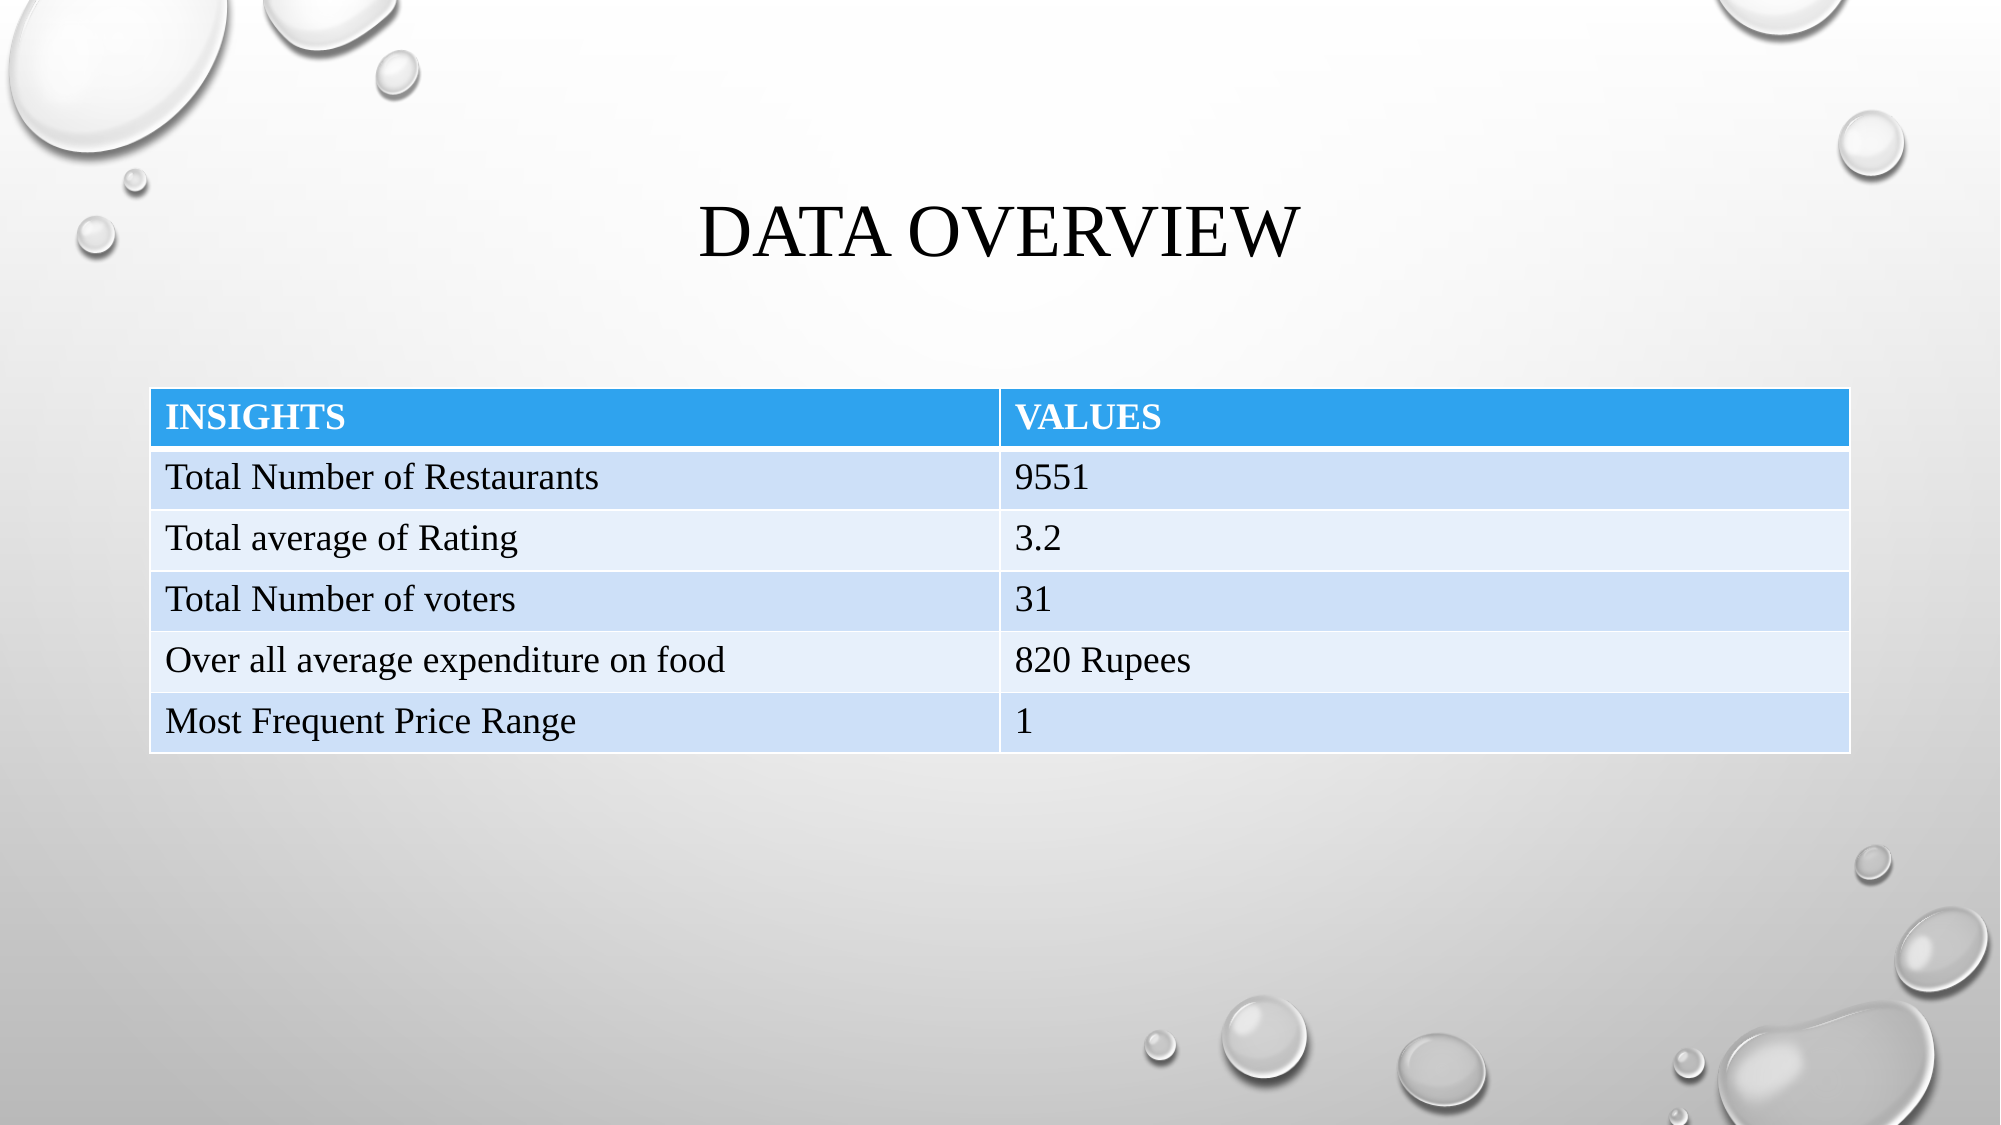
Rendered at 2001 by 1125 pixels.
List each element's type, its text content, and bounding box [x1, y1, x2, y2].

table_cell 1 [1001, 693, 1849, 752]
table_cell 9551 [1001, 452, 1849, 509]
table_header INSIGHTS [151, 389, 999, 446]
table_cell 31 [1001, 572, 1849, 631]
table_cell Total Number of Restaurants [151, 452, 999, 509]
table_cell Total Number of voters [151, 572, 999, 631]
picture [0, 0, 2000, 1125]
table_cell 3.2 [1001, 511, 1849, 570]
table_cell Over all average expenditure on food [151, 632, 999, 692]
table_cell 820 Rupees [1001, 632, 1849, 692]
table_cell Most Frequent Price Range [151, 693, 999, 752]
title DATA OVERVIEW [149, 101, 1851, 364]
table_cell Total average of Rating [151, 511, 999, 570]
table_header VALUES [1001, 389, 1849, 446]
